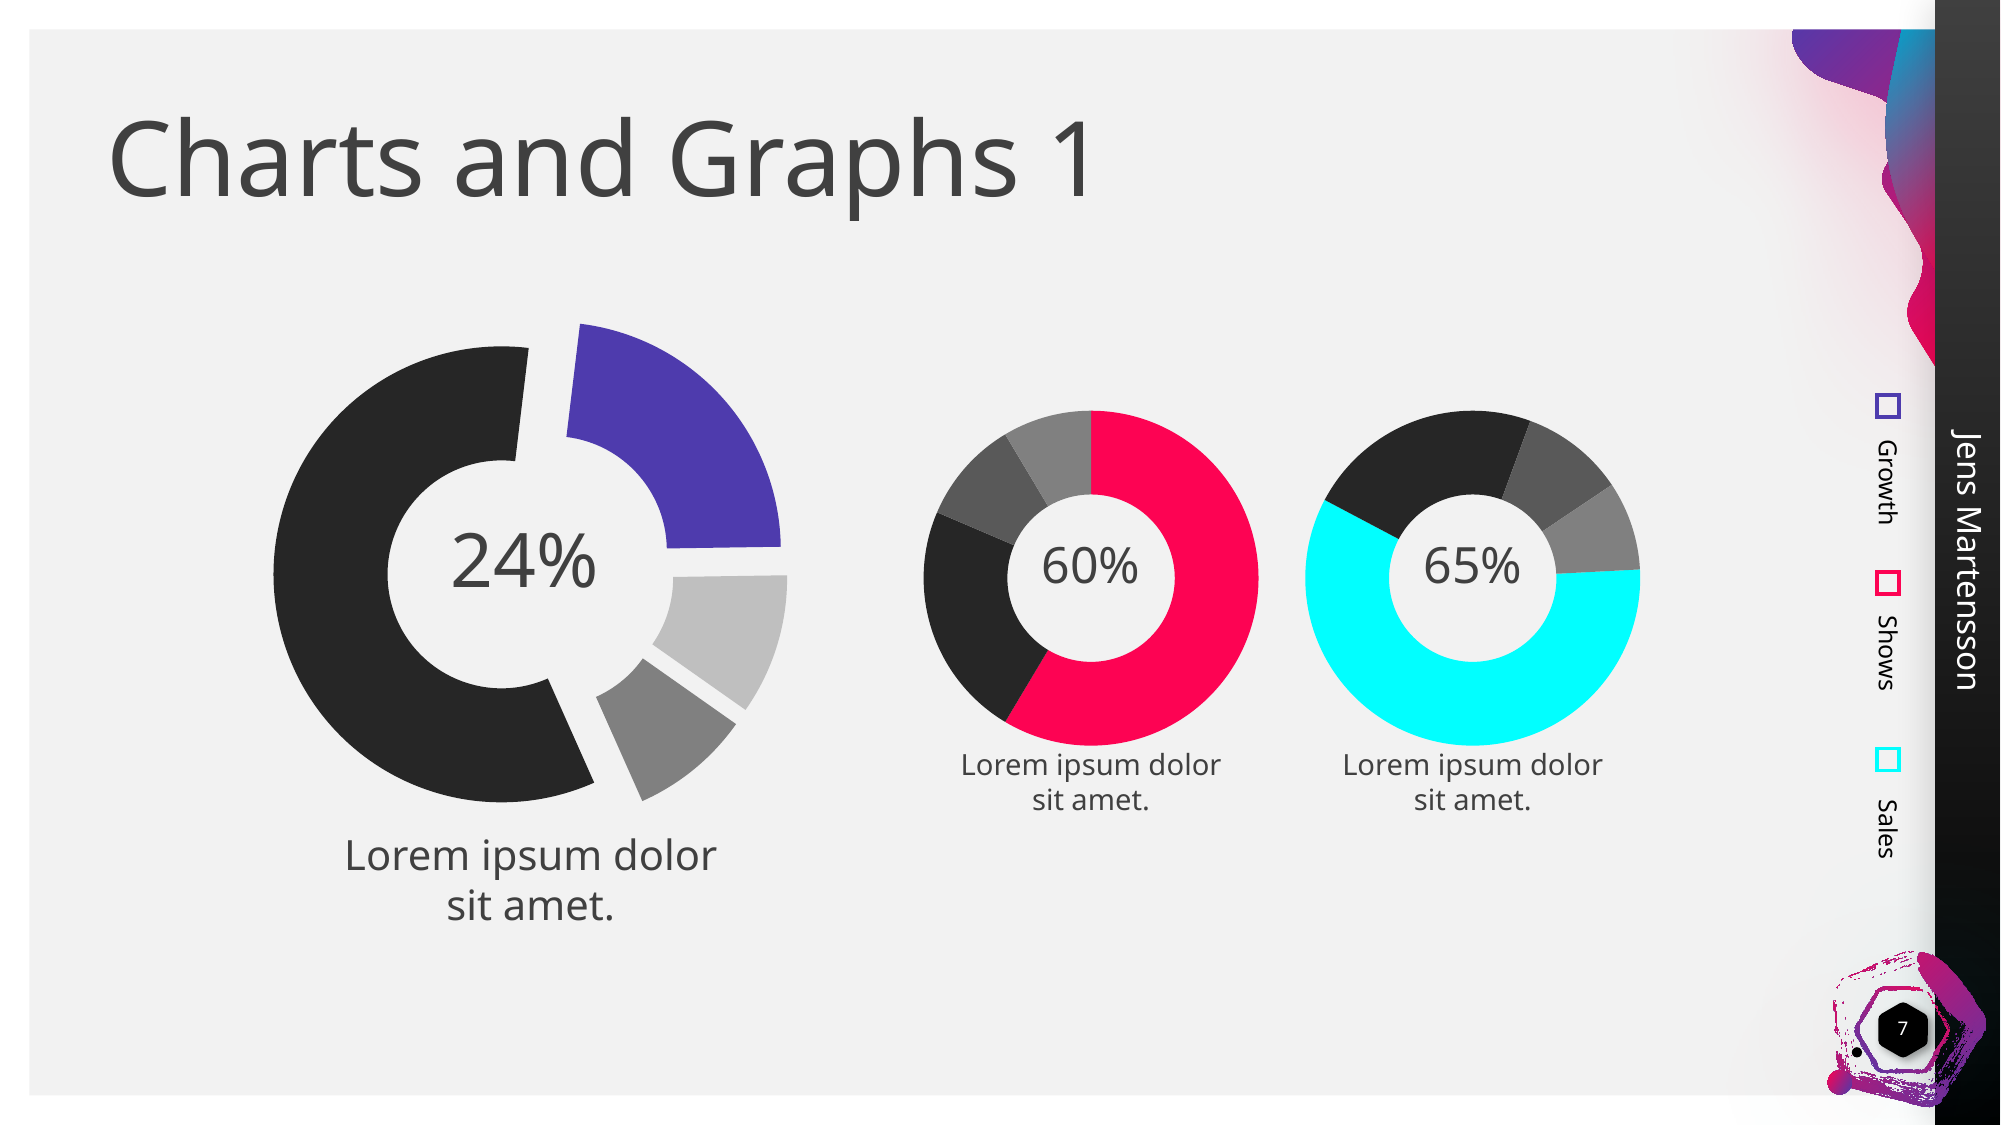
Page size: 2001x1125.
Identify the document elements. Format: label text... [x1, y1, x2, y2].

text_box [262, 281, 800, 930]
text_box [916, 390, 1648, 818]
title Charts and Graphs 1 [106, 106, 1790, 225]
slide_number 7 [1872, 1001, 1934, 1057]
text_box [1630, 637, 2000, 669]
